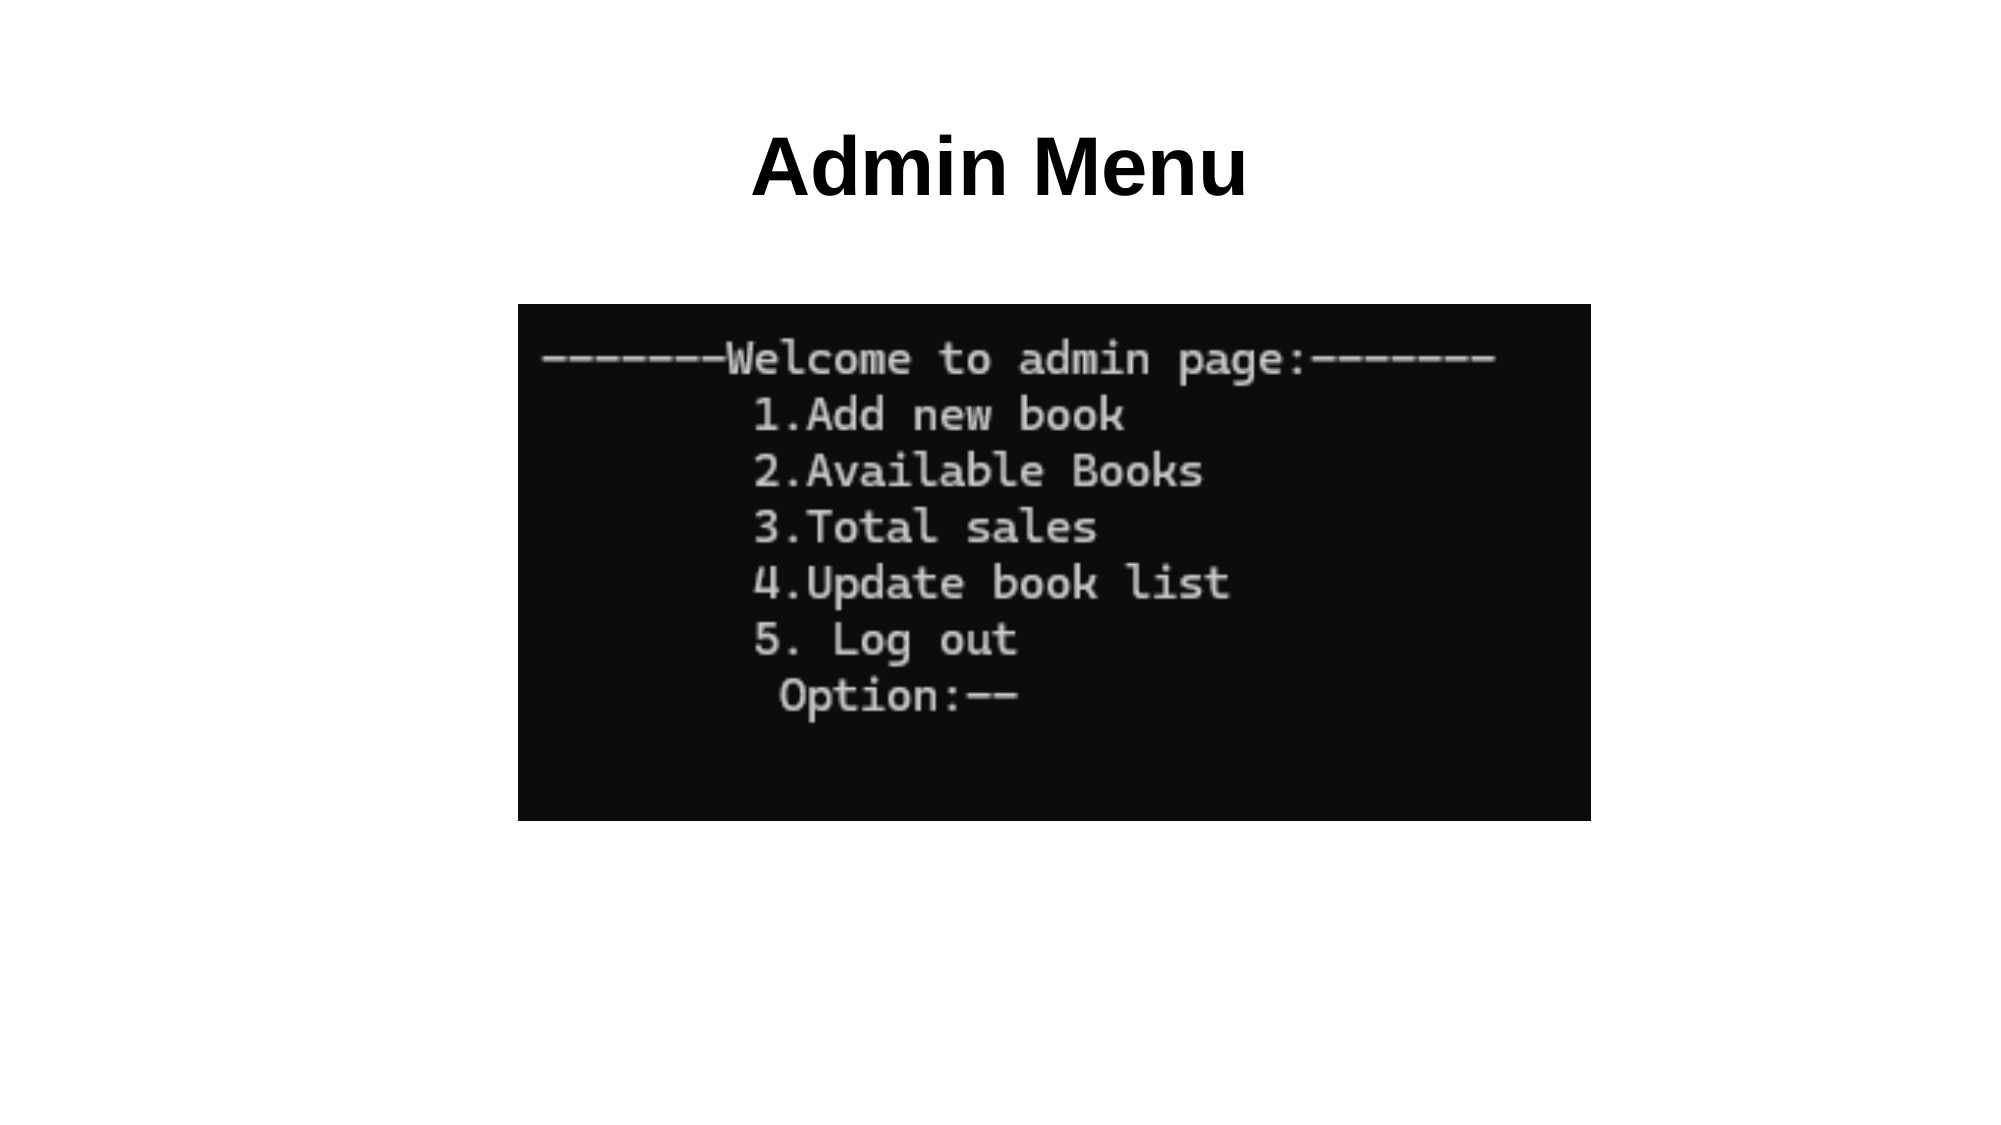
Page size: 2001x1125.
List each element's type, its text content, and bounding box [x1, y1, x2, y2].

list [518, 304, 1591, 821]
title Admin Menu [137, 59, 1863, 278]
